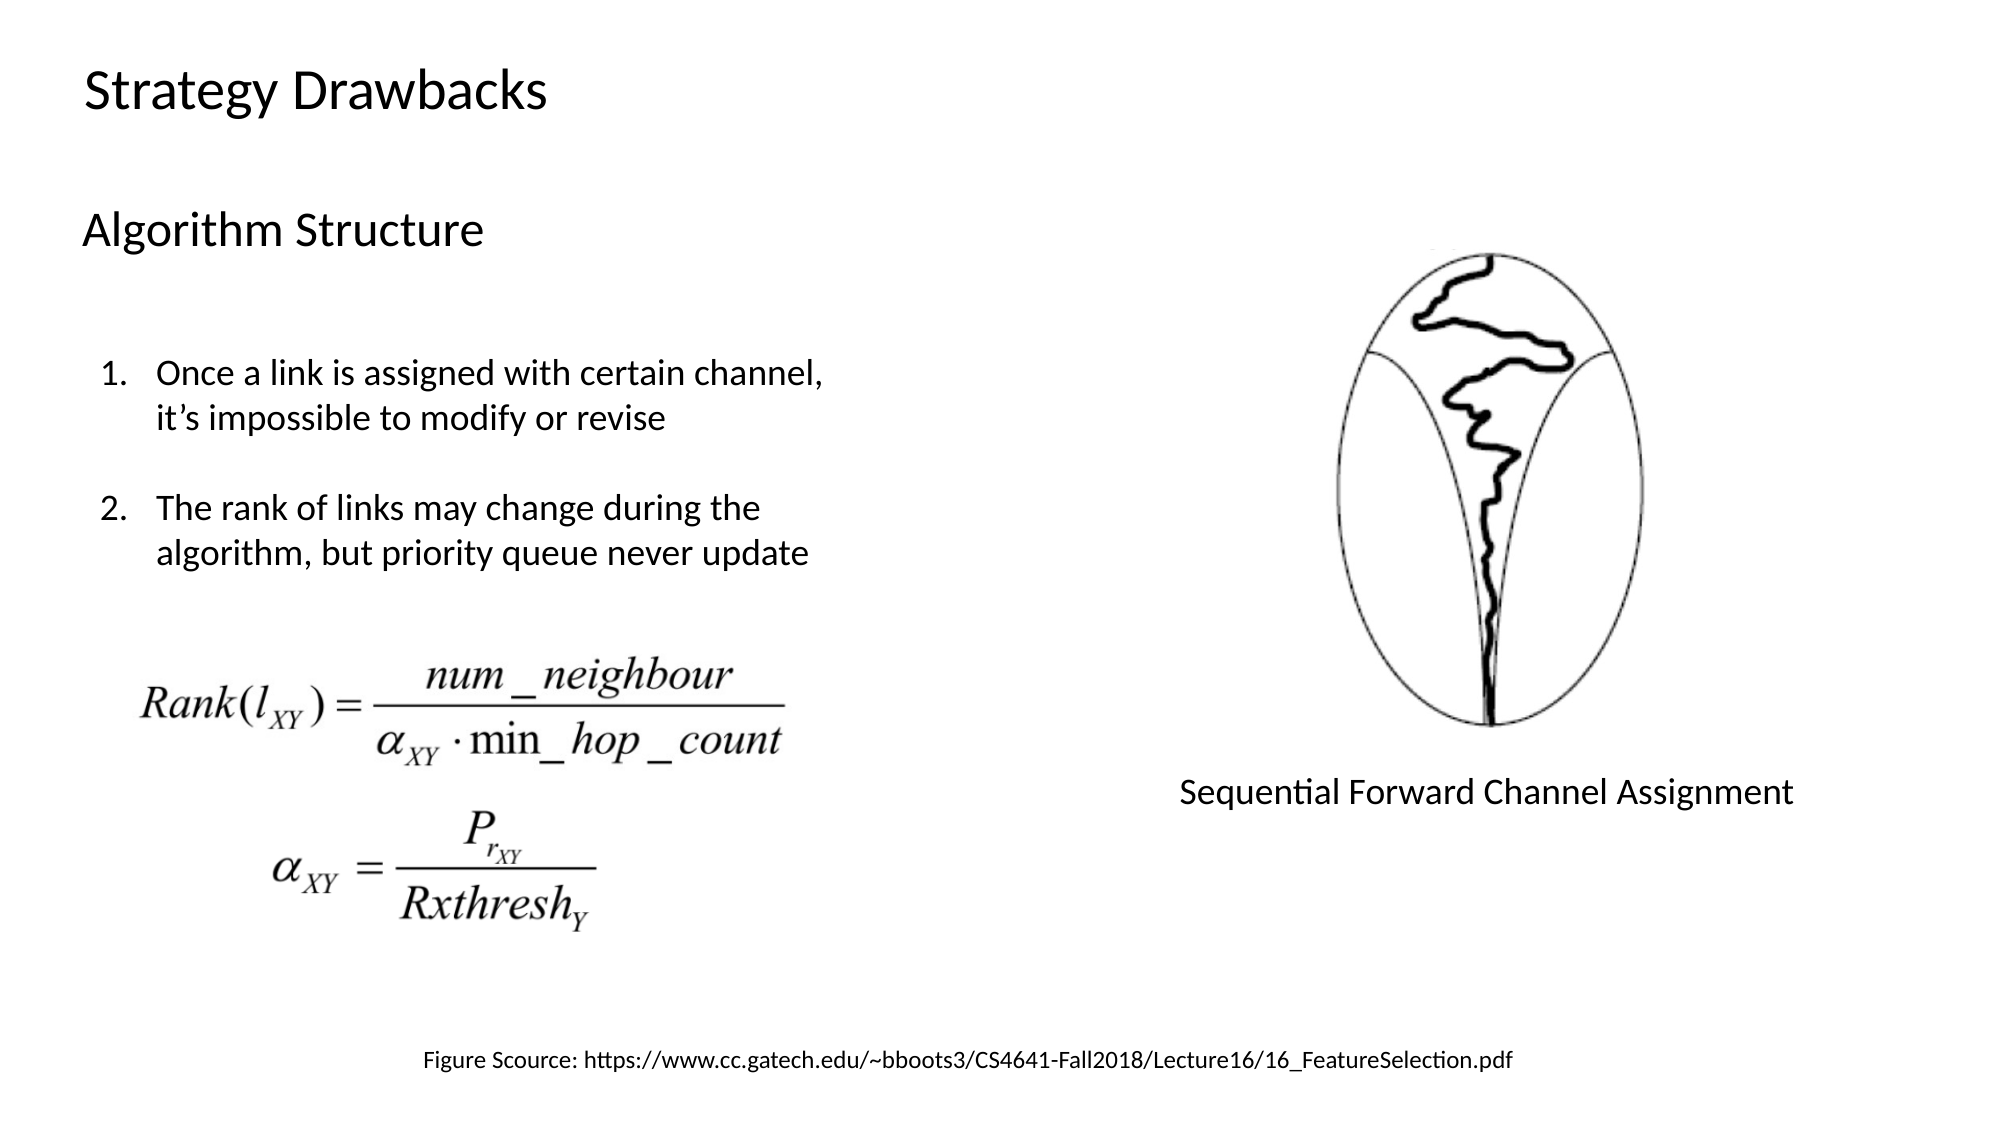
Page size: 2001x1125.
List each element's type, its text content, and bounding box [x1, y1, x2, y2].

text_box Sequential Forward Channel Assignment [1164, 760, 1810, 820]
picture [1310, 249, 1665, 731]
picture [124, 645, 819, 977]
text_box Strategy Drawbacks [70, 43, 577, 129]
text_box Figure Scource: https://www.cc.gatech.edu/~bboots3/CS4641-Fall2018/Lecture16/16_FeatureSelection.pdf [408, 1035, 1531, 1081]
text_box Algorithm Structure [67, 188, 552, 264]
text_box Once a link is assigned with certain channel, it’s impossible to modify or revise The rank of links may change during the algorithm, but priority queue never update [85, 340, 858, 581]
